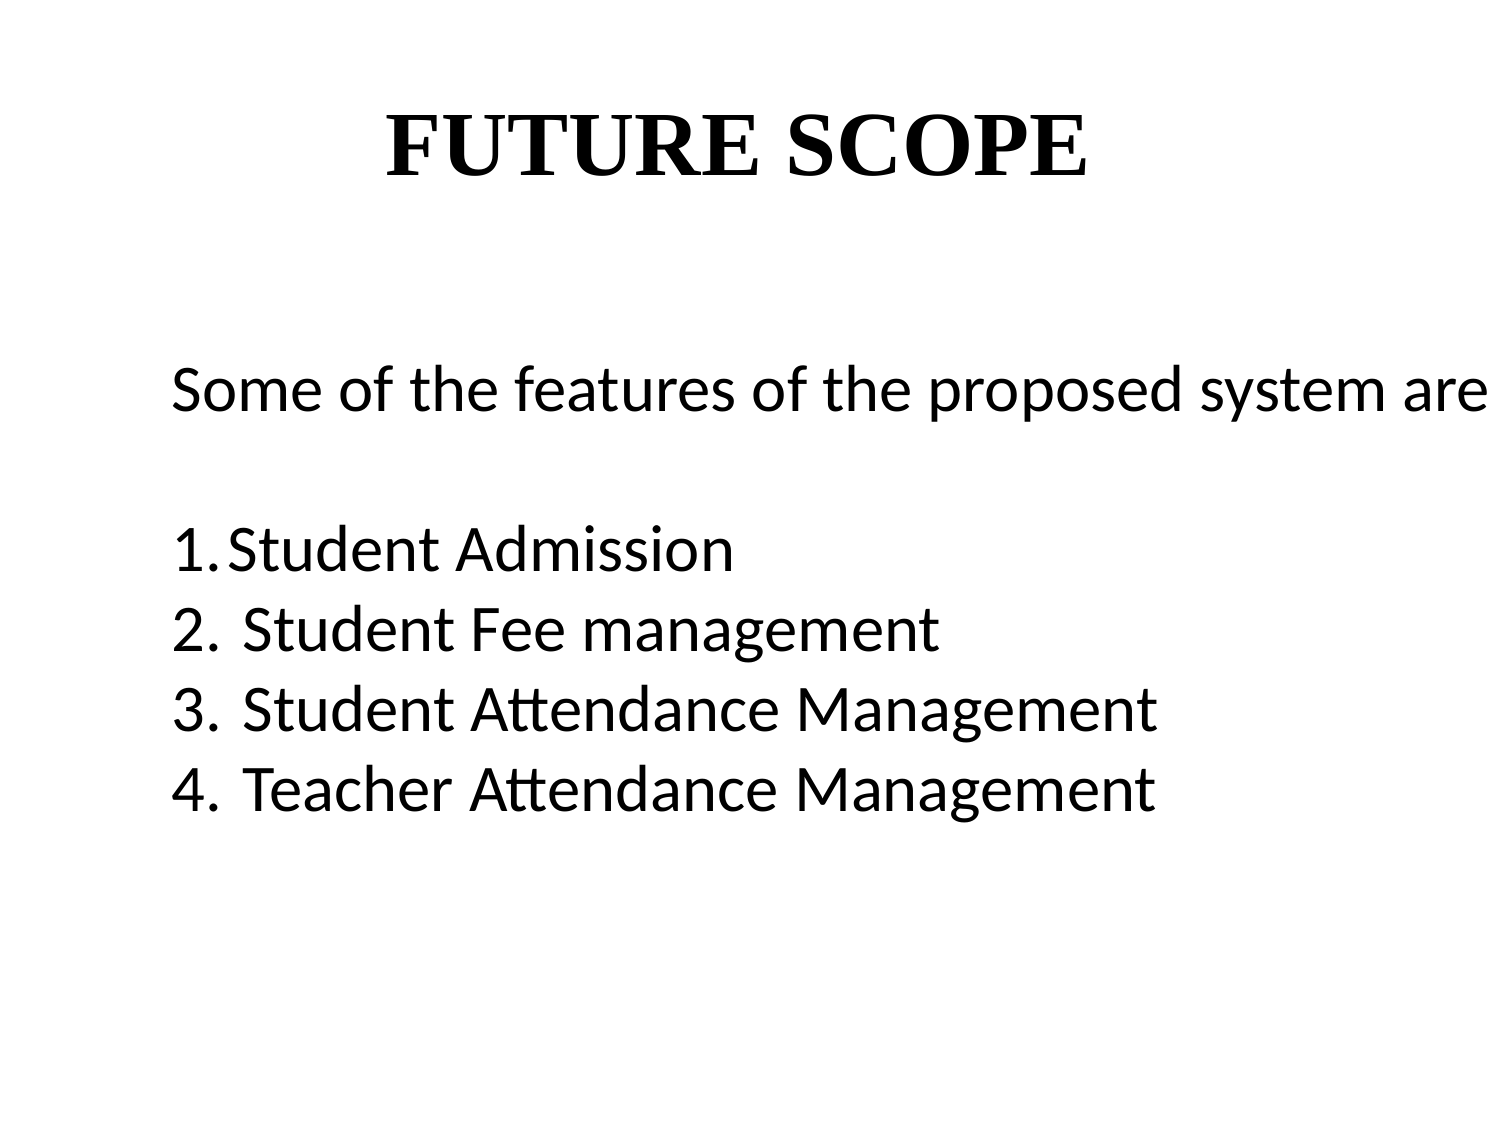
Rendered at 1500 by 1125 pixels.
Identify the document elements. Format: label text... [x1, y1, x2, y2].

title FUTURE SCOPE [75, 45, 1425, 233]
text_box Some of the features of the proposed system are Student Admission Student Fee management Student Attendance Management Teacher Attendance Management [156, 337, 1500, 832]
